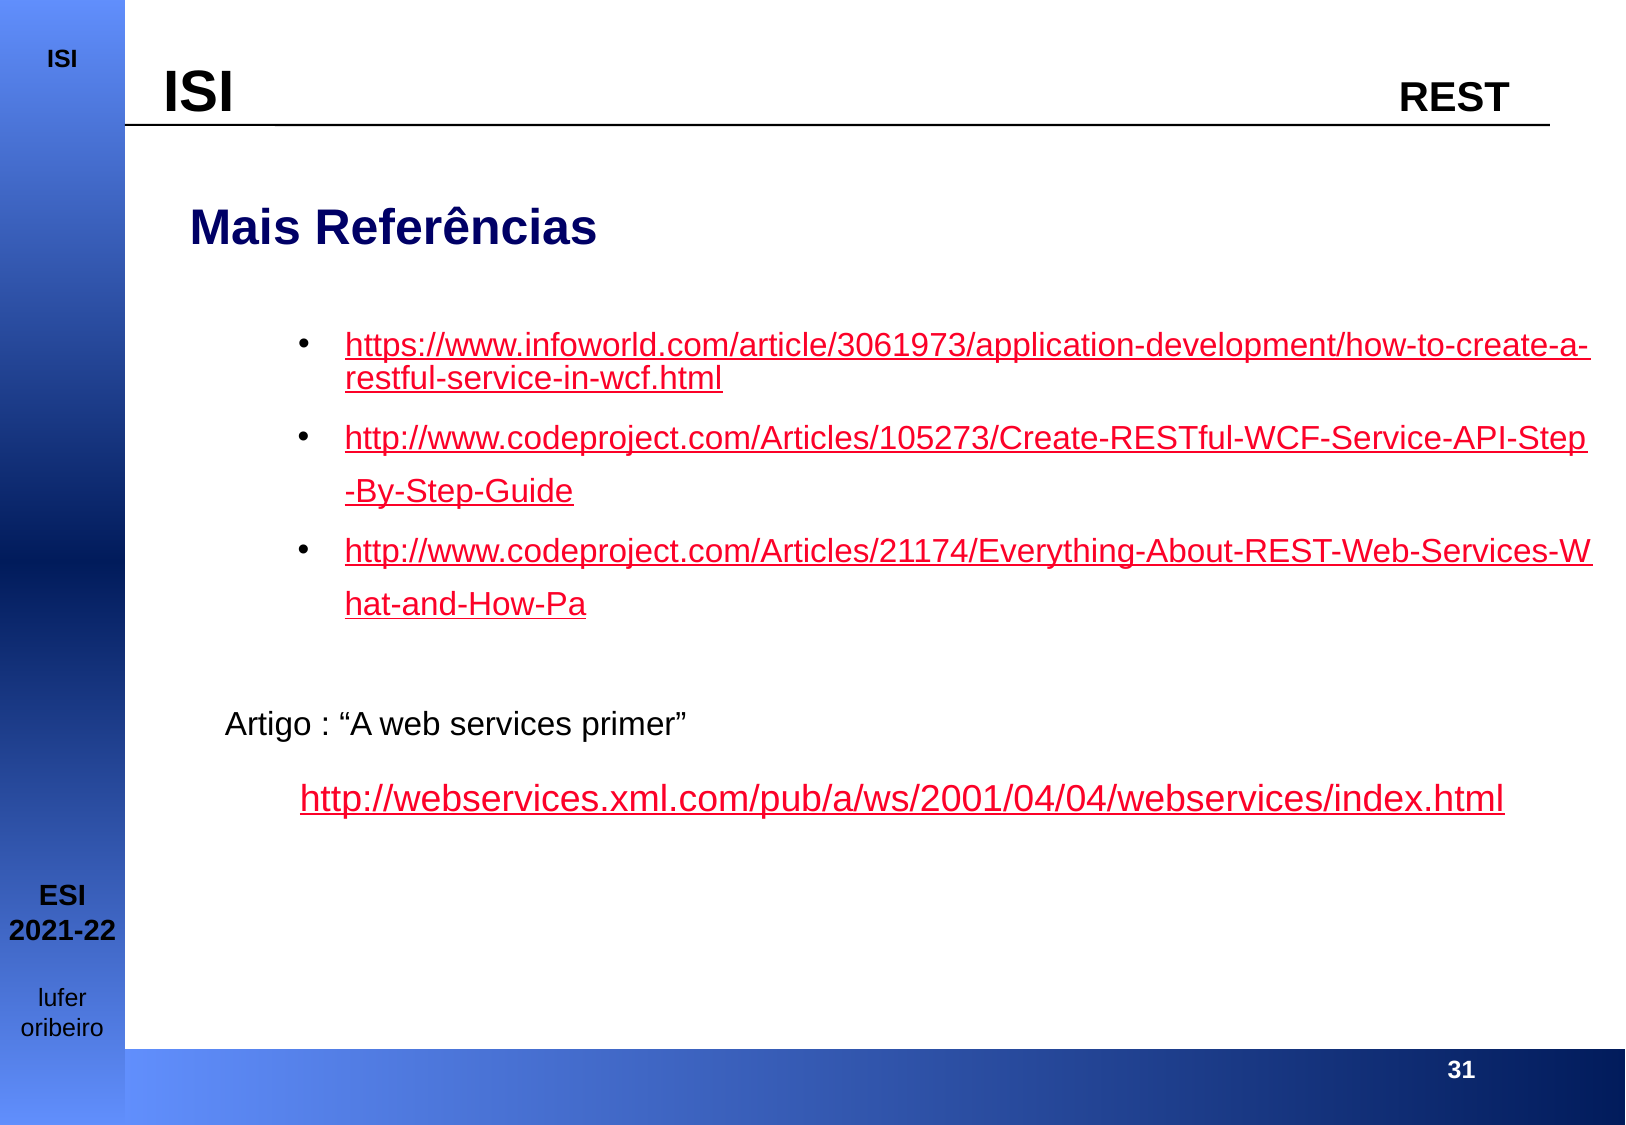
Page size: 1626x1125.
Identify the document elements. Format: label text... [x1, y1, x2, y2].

text_box https://www.infoworld.com/article/3061973/application-development/how-to-create-a-restful-service-in-wcf.html http://www.codeproject.com/Articles/105273/Create-RESTful-WCF-Service-API-Step-By-Step-Guide http://www.codeproject.com/Articles/21174/Everything-About-REST-Web-Services-What-and-How-Pa Artigo : “A web services primer” http://webservices.xml.com/pub/a/ws/2001/04/04/webservices/index.html [210, 315, 1611, 686]
text_box Mais Referências [174, 187, 1238, 263]
